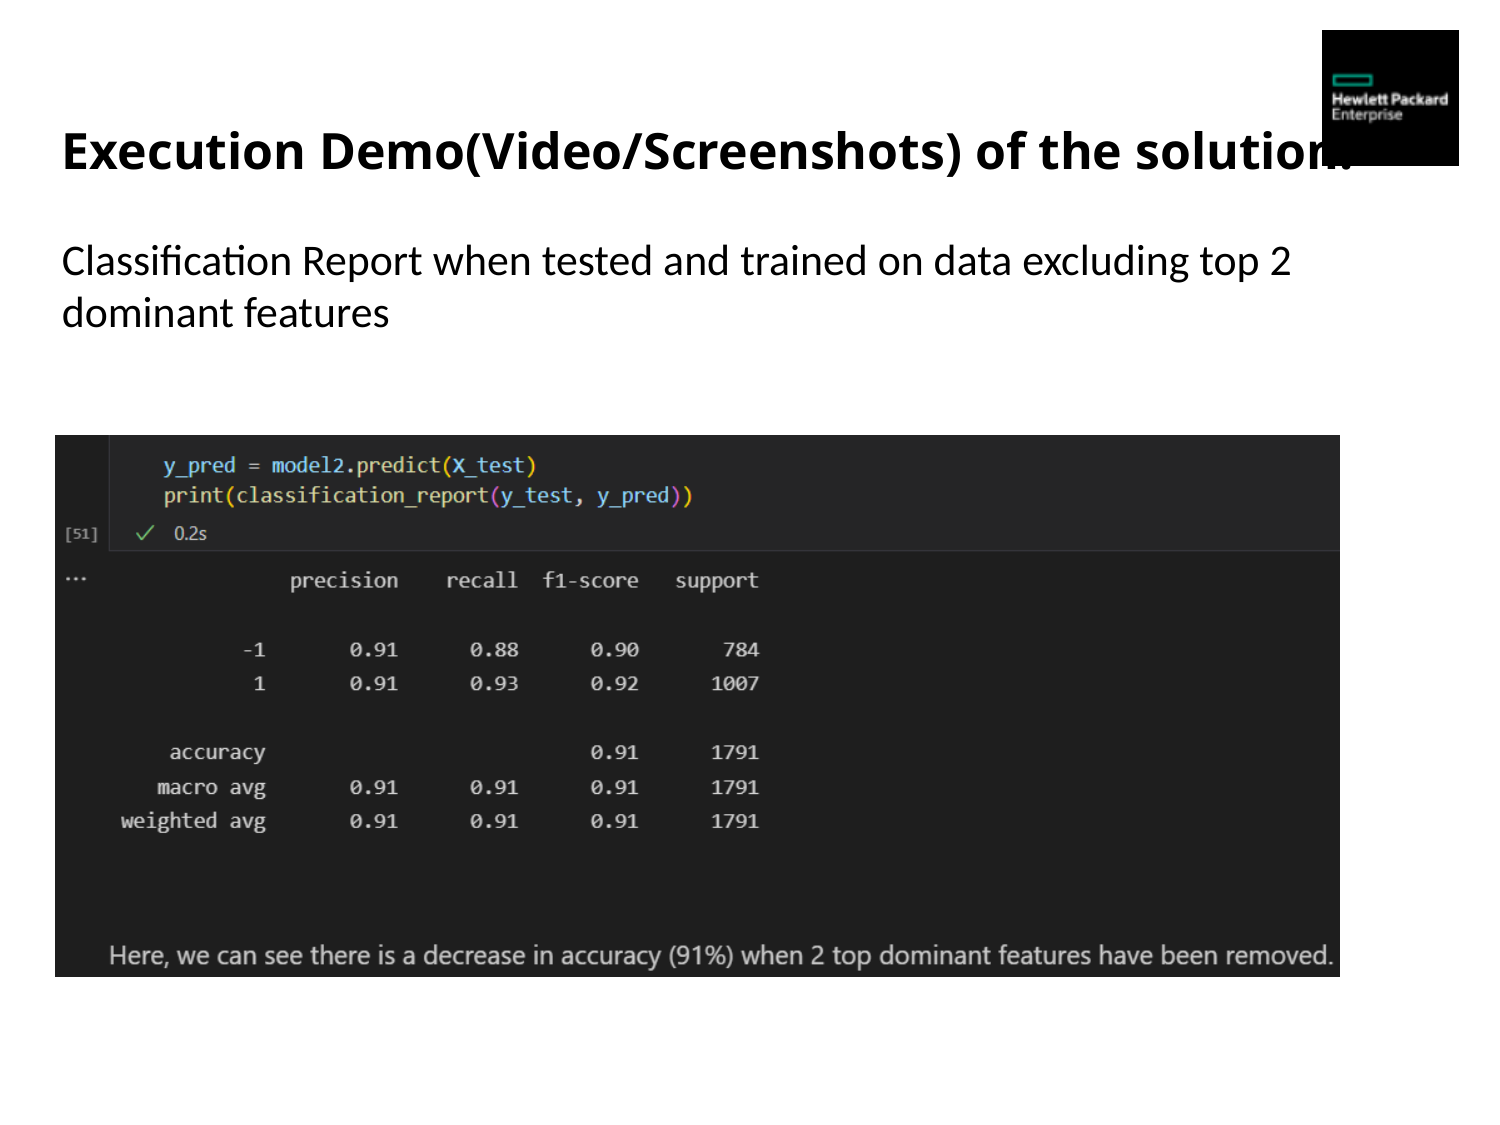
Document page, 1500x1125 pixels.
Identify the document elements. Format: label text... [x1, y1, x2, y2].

picture [1322, 30, 1459, 166]
picture [55, 435, 1340, 977]
text_box Execution Demo(Video/Screenshots) of the solution: Classification Report when tested and trained on data excluding top 2 dominant features [46, 95, 1445, 1042]
